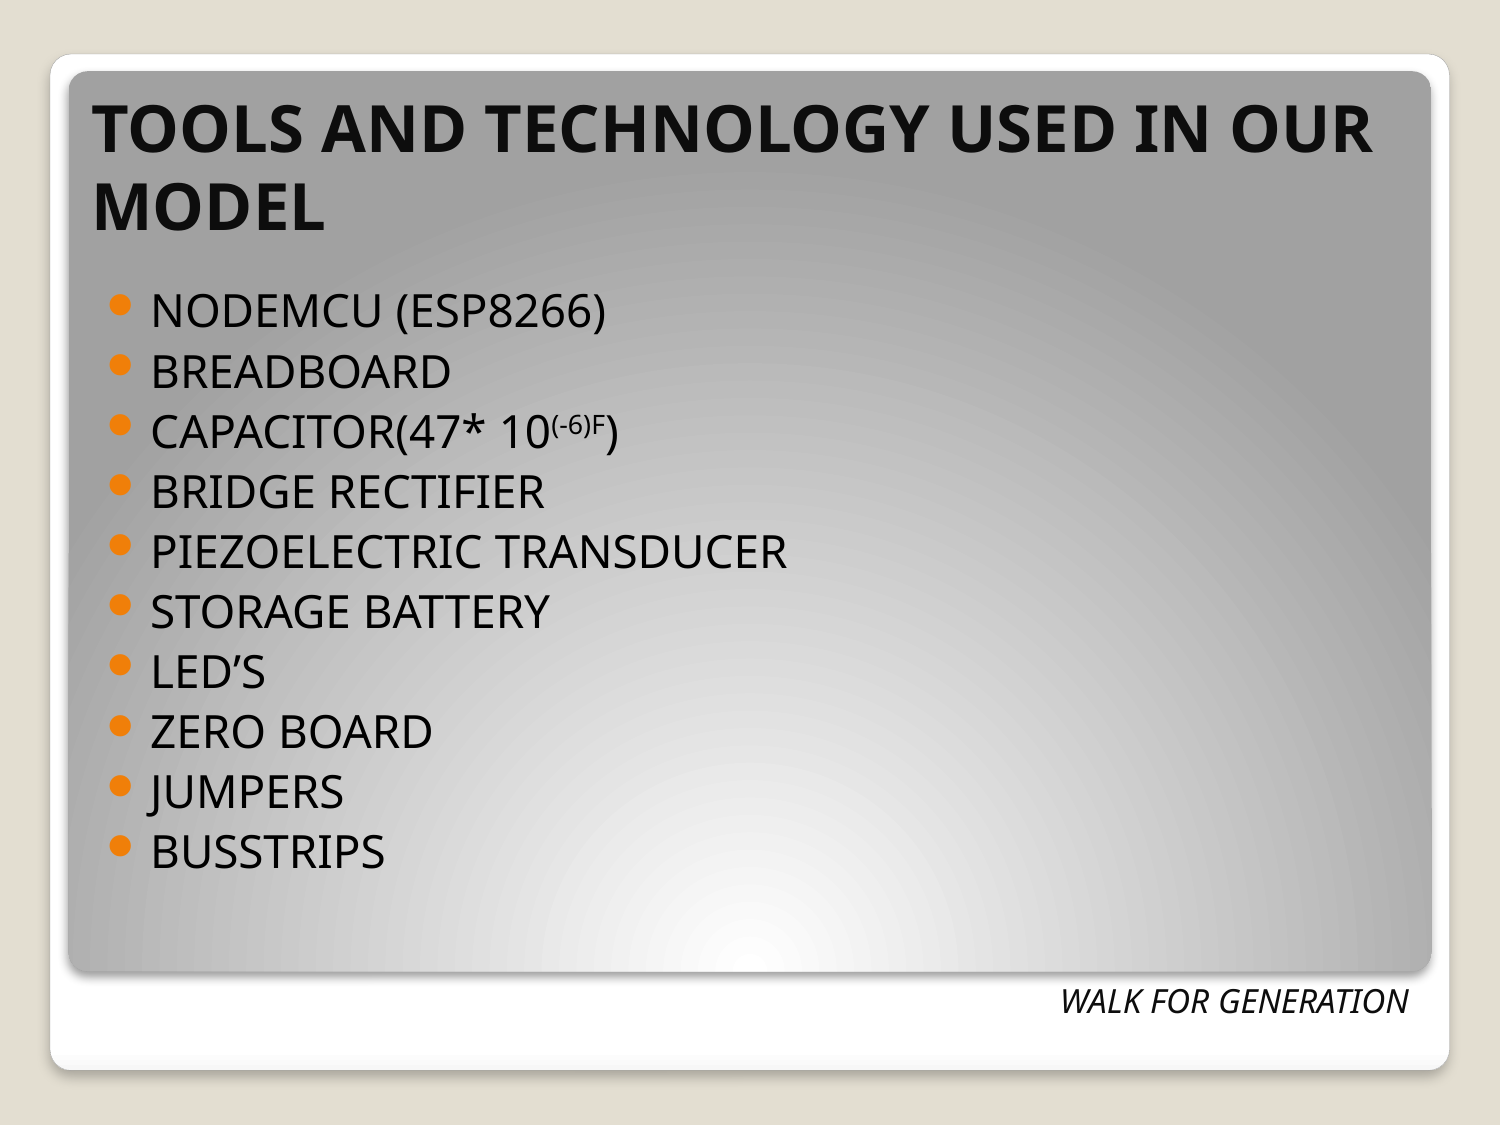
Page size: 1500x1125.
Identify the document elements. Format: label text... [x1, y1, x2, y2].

list NODEMCU (ESP8266) BREADBOARD CAPACITOR(47* 10(-6)F) BRIDGE RECTIFIER PIEZOELECTRIC TRANSDUCER STORAGE BATTERY LED’S ZERO BOARD JUMPERS BUSSTRIPS [76, 267, 1420, 955]
title TOOLS AND TECHNOLOGY USED IN OUR MODEL [76, 78, 1420, 251]
text_box WALK FOR GENERATION [1045, 987, 1445, 1068]
